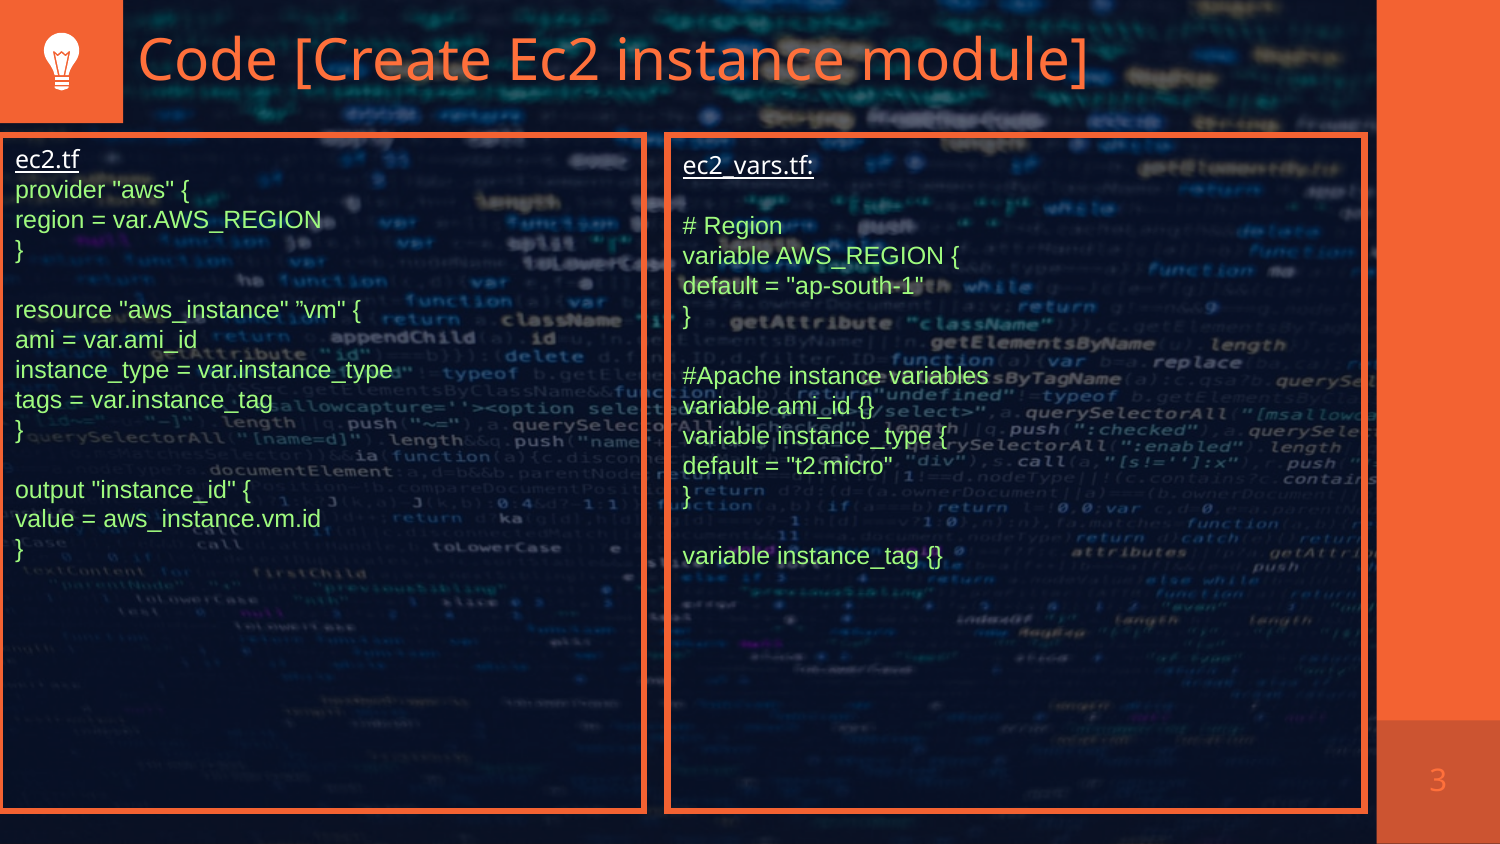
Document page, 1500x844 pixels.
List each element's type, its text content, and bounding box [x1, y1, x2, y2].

title Code [Create Ec2 instance module] [137, 10, 1262, 113]
slide_number 3 [1376, 720, 1500, 844]
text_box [43, 32, 80, 91]
text_box ec2.tf provider "aws" { region = var.AWS_REGION } resource "aws_instance" ”vm" { ami = var.ami_id instance_type = var.instance_type tags = var.instance_tag } output "instance_id" { value = aws_instance.vm.id } [0, 135, 644, 811]
text_box ec2_vars.tf: # Region variable AWS_REGION { default = "ap-south-1" } #Apache instance variables variable ami_id {} variable instance_type { default = "t2.micro" } variable instance_tag {} [667, 135, 1365, 811]
